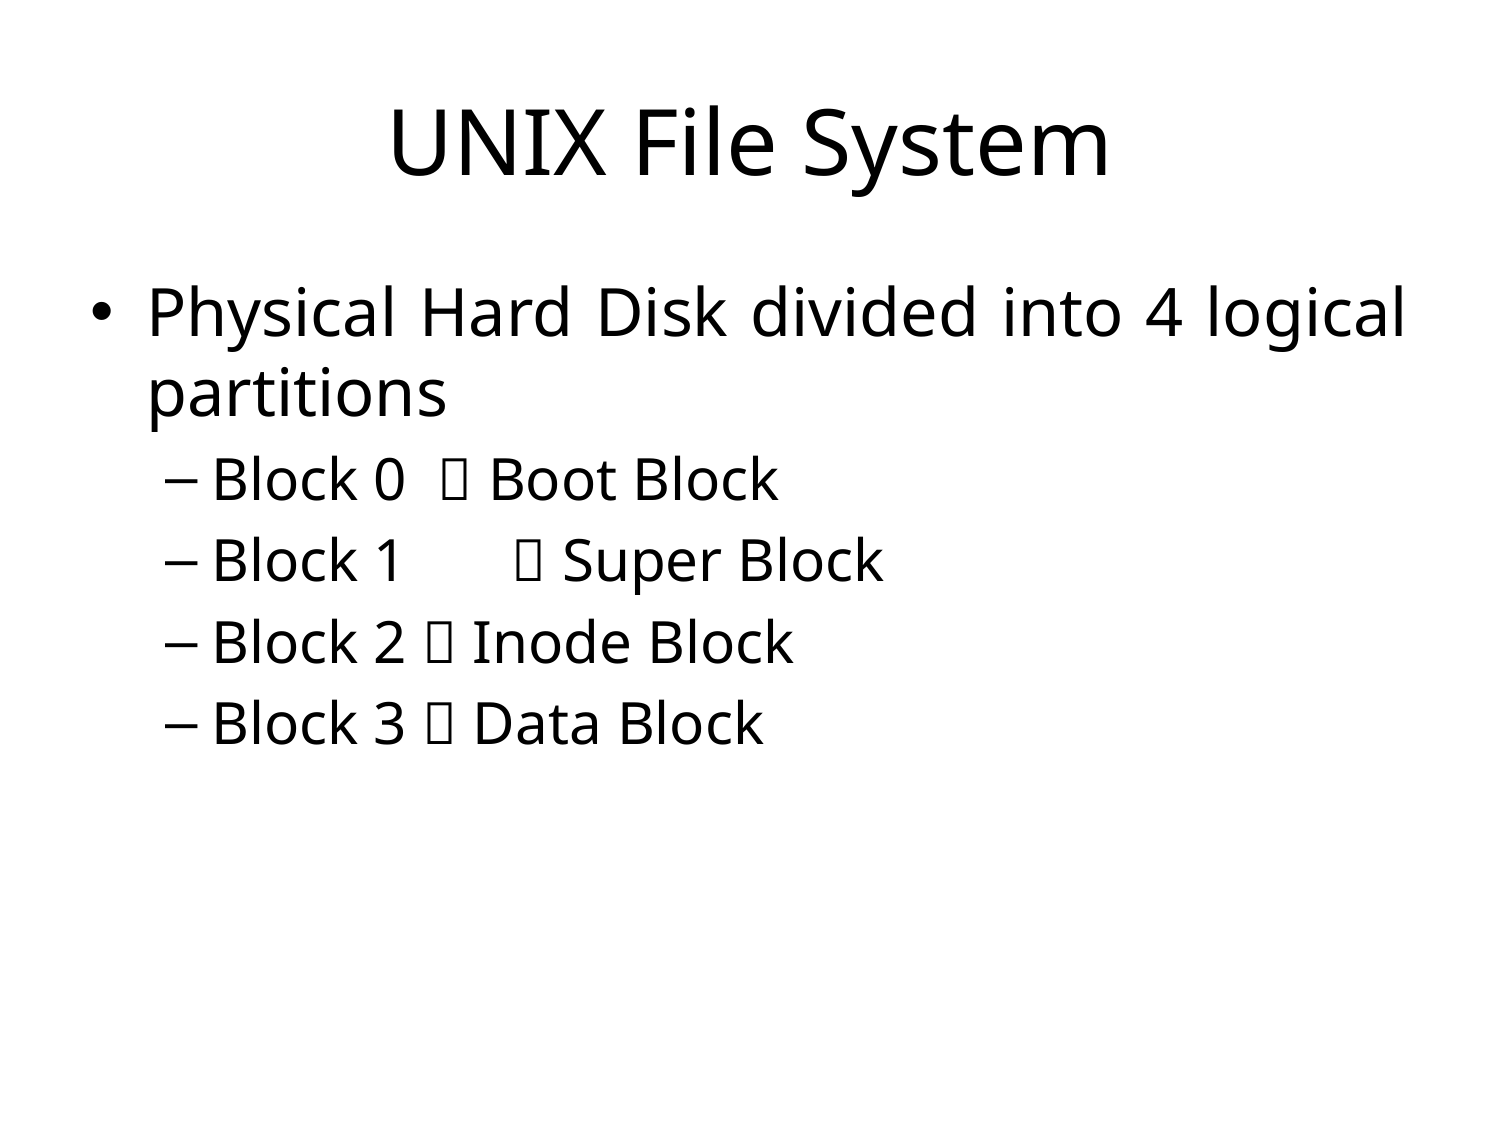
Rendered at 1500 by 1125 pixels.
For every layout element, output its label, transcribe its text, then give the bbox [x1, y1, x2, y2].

title UNIX File System [75, 45, 1425, 233]
list Physical Hard Disk divided into 4 logical partitions Block 0  Boot Block Block 1  Super Block Block 2  Inode Block Block 3  Data Block [75, 262, 1425, 1005]
